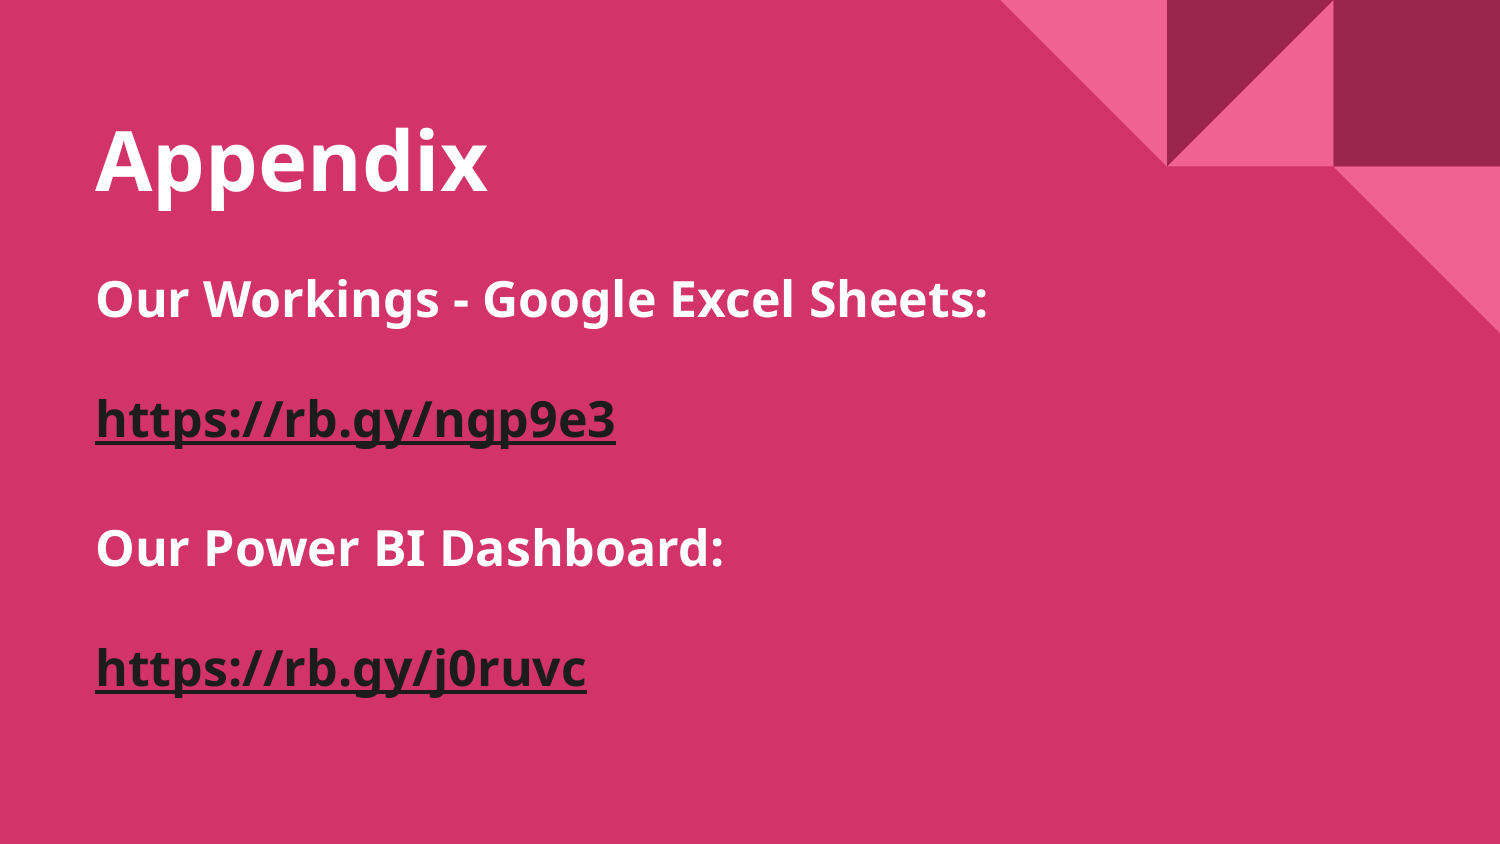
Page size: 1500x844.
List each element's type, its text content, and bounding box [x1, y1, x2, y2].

title Appendix Our Workings - Google Excel Sheets: https://rb.gy/ngp9e3 Our Power BI Dashboard: https://rb.gy/j0ruvc [80, 15, 1117, 797]
